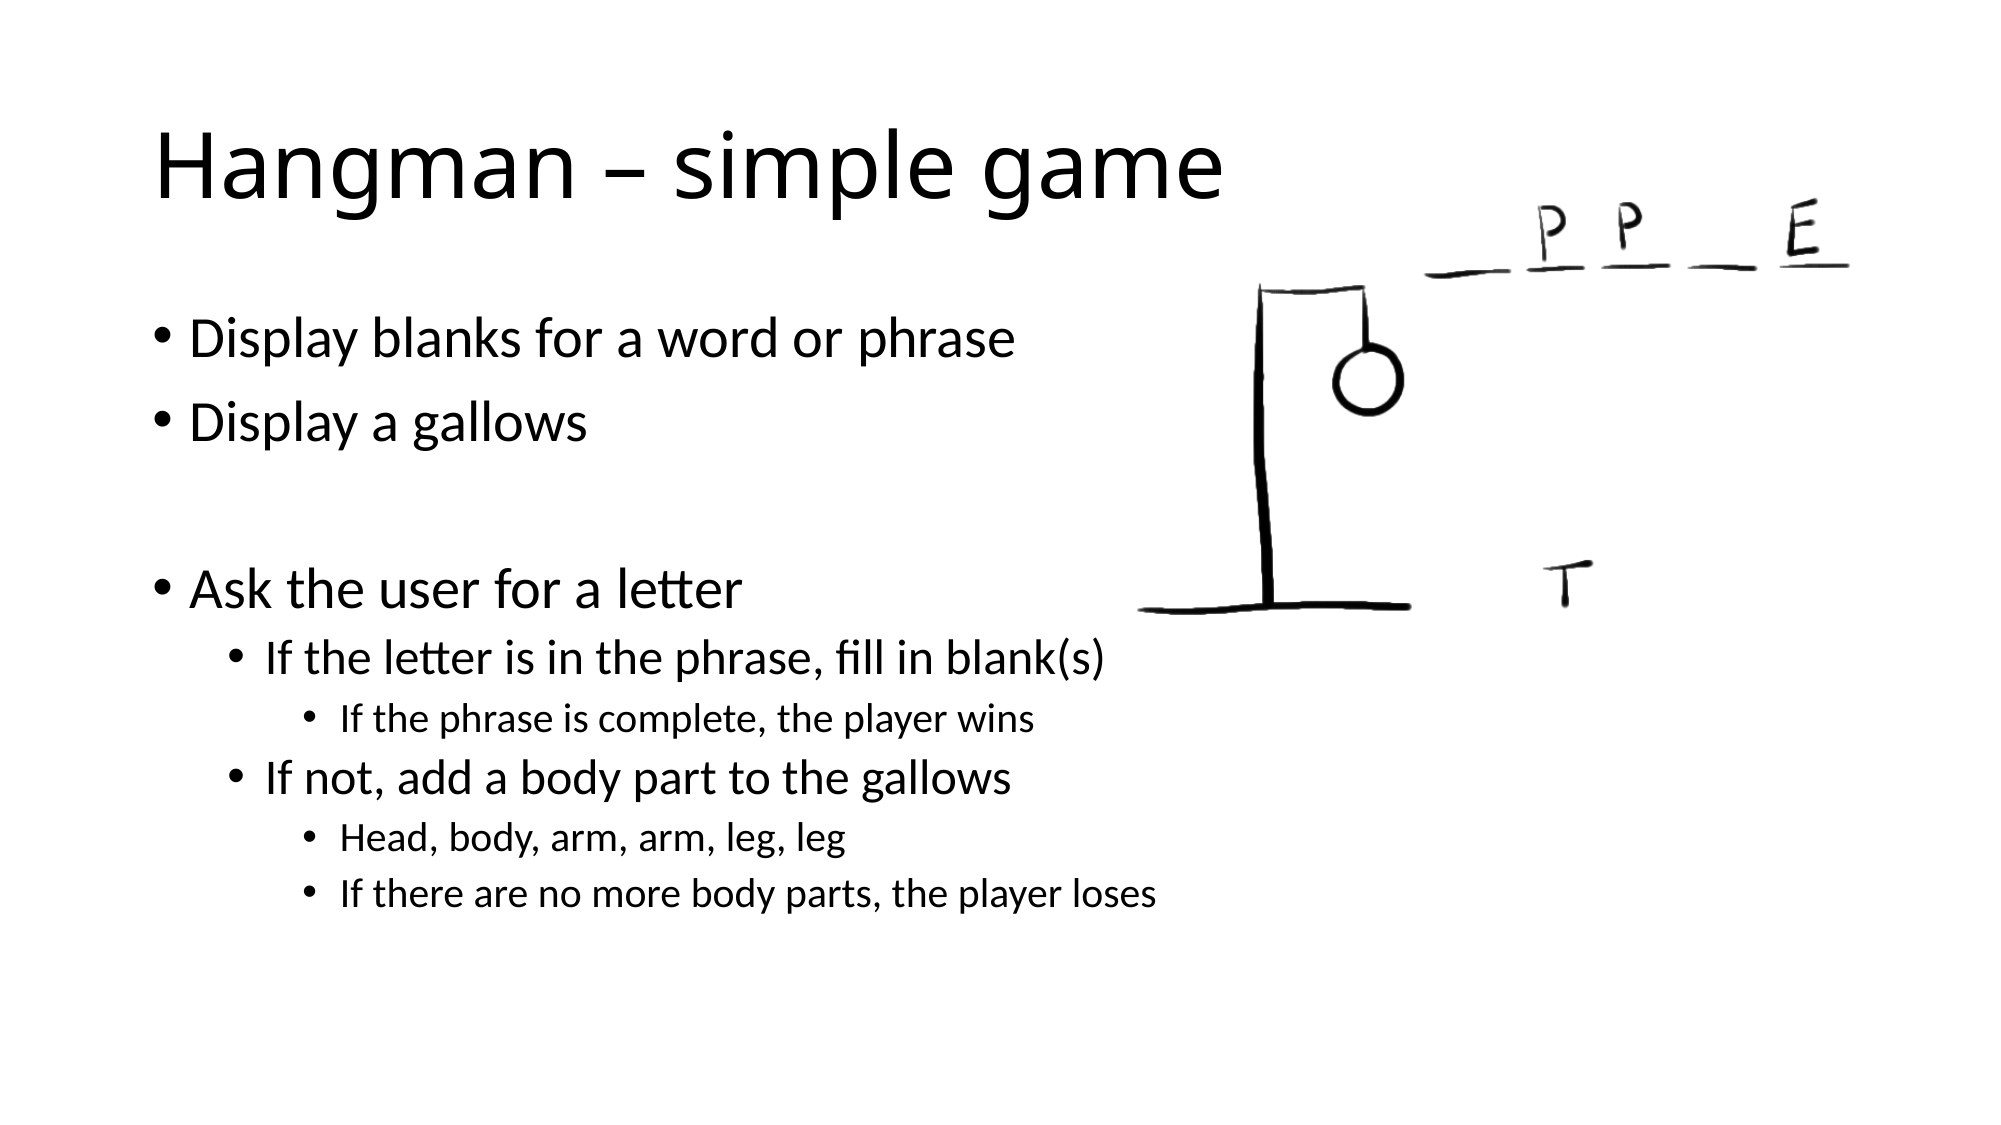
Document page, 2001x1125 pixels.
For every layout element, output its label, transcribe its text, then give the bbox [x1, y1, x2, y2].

title Hangman – simple game [137, 59, 1863, 278]
list Display blanks for a word or phrase Display a gallows Ask the user for a letter If the letter is in the phrase, fill in blank(s) If the phrase is complete, the player wins If not, add a body part to the gallows Head, body, arm, arm, leg, leg If there are no more body parts, the player loses [137, 299, 1863, 1014]
picture [1134, 172, 1863, 657]
